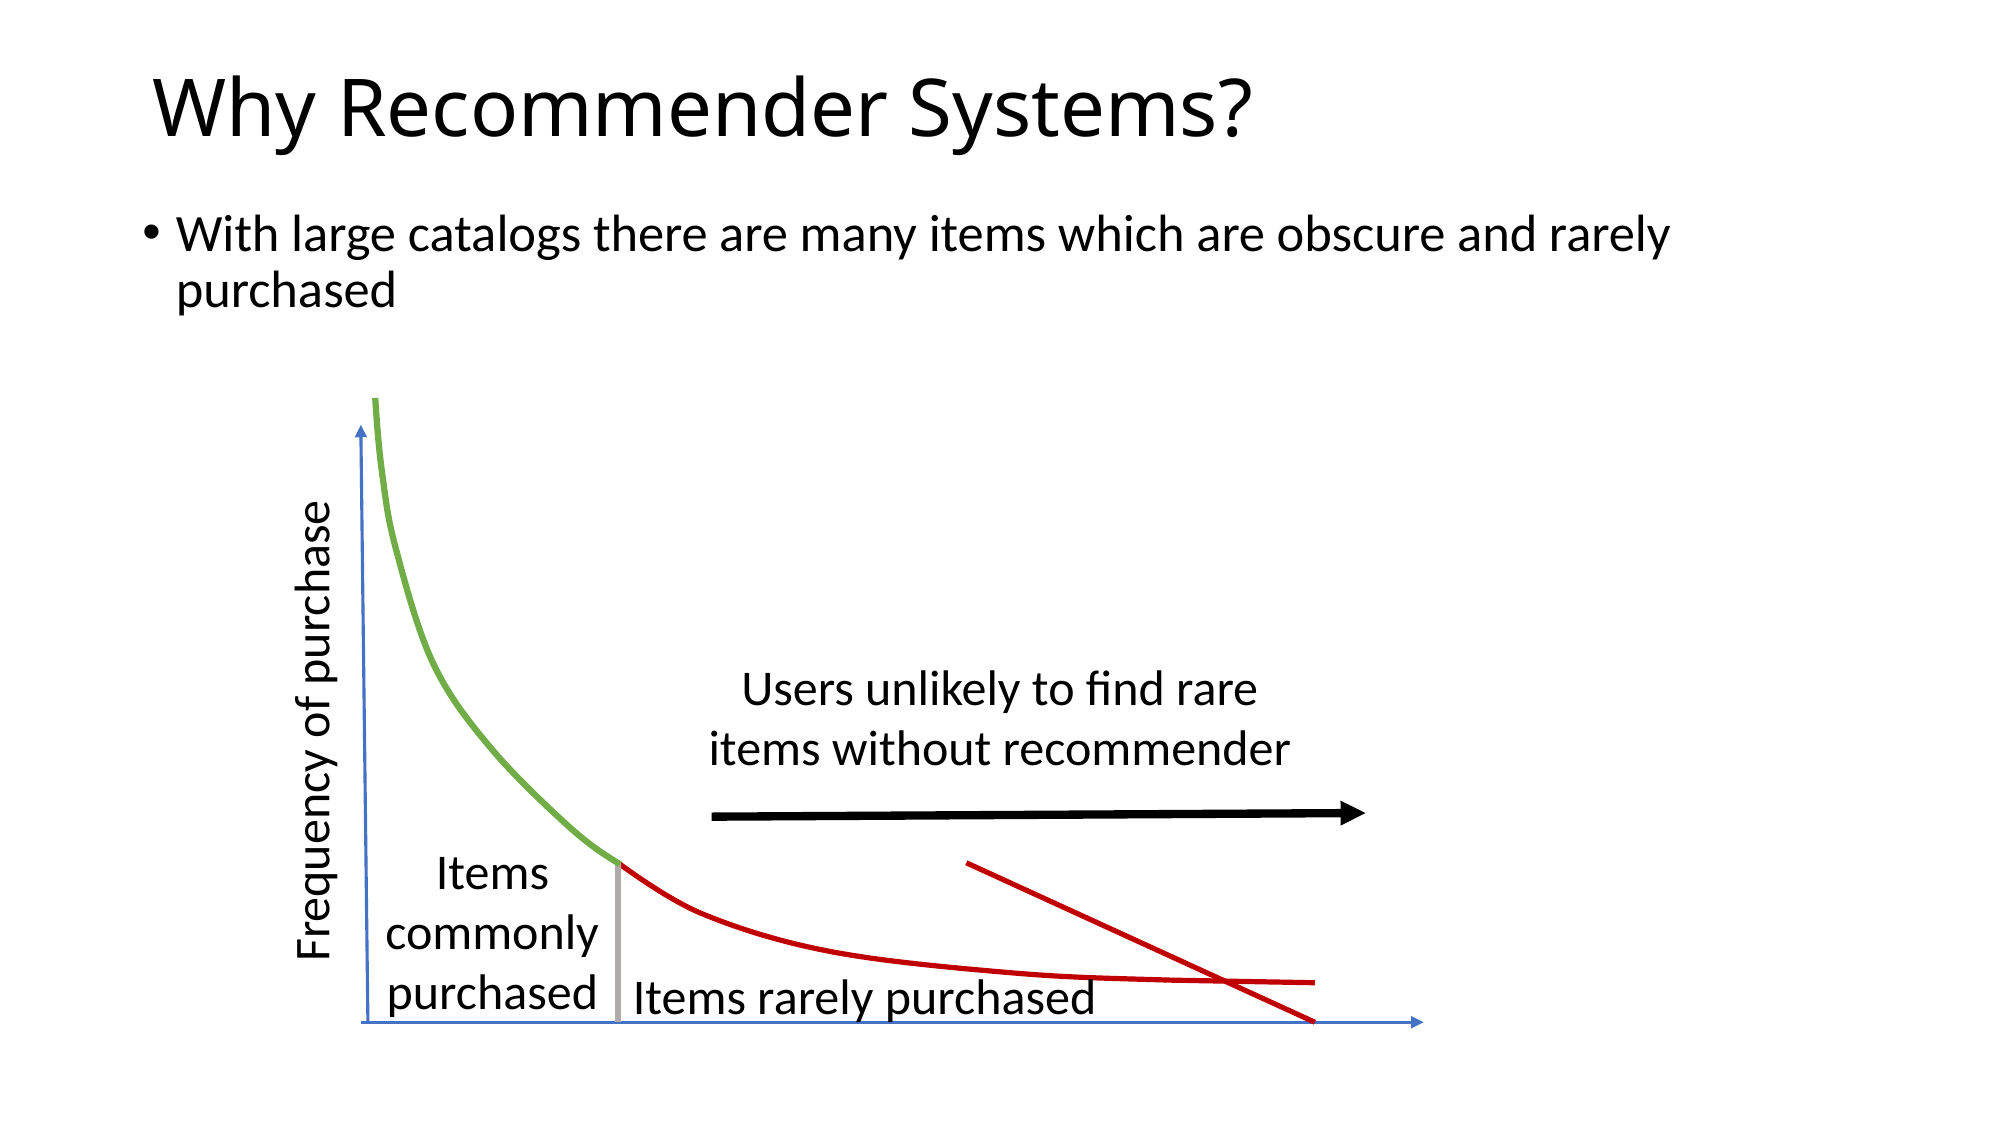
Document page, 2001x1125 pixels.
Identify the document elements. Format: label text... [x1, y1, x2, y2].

text_box [1190, 961, 1315, 984]
text_box [628, 864, 1220, 983]
text_box Items rarely purchased [616, 1023, 1113, 1033]
title Why Recommender Systems? [137, 59, 1863, 162]
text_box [360, 424, 368, 1023]
text_box Items rarely purchased [628, 957, 1113, 1022]
list With large catalogs there are many items which are obscure and rarely purchased [127, 198, 1853, 327]
text_box Items commonly purchased [357, 832, 628, 1028]
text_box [711, 812, 1366, 817]
text_box Users unlikely to find rare items without recommender [665, 648, 1335, 783]
text_box Frequency of purchase [271, 439, 347, 1023]
text_box [374, 397, 603, 832]
